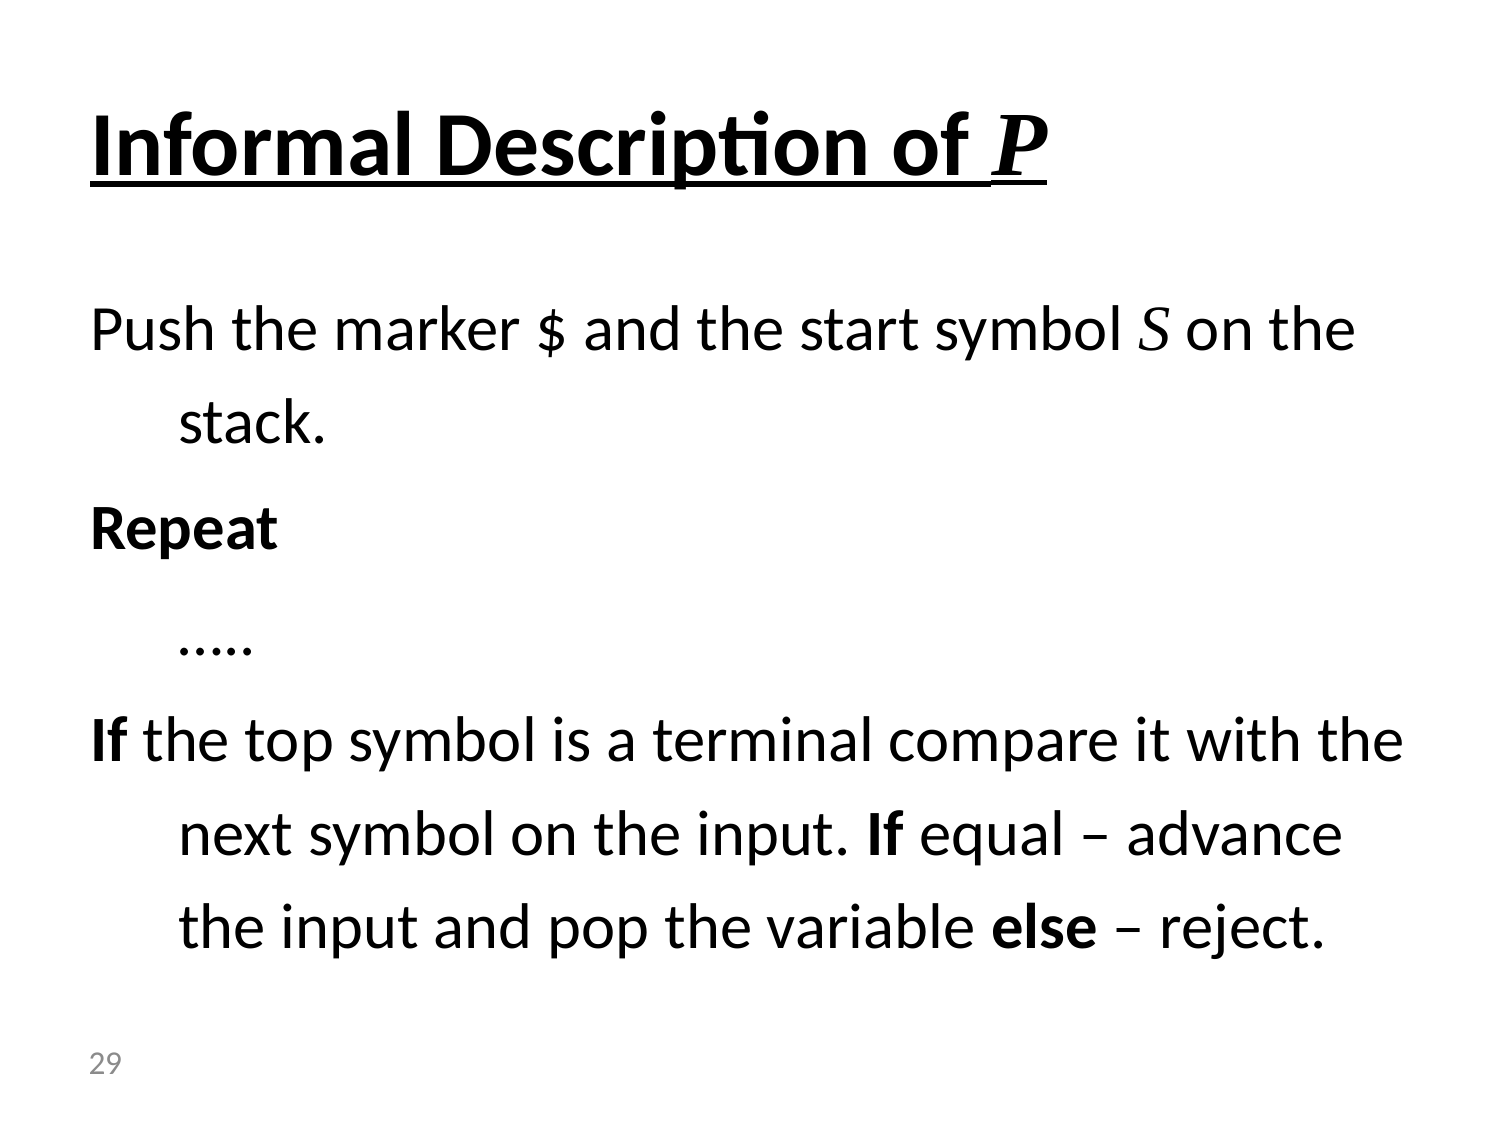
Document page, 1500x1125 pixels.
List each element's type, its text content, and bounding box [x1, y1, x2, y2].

slide_number 29 [58, 1031, 409, 1092]
title Informal Description of P [75, 45, 1425, 233]
list Push the marker $ and the start symbol S on the stack. Repeat ….. If the top symbol is a terminal compare it with the next symbol on the input. If equal – advance the input and pop the variable else – reject. [75, 262, 1425, 1005]
